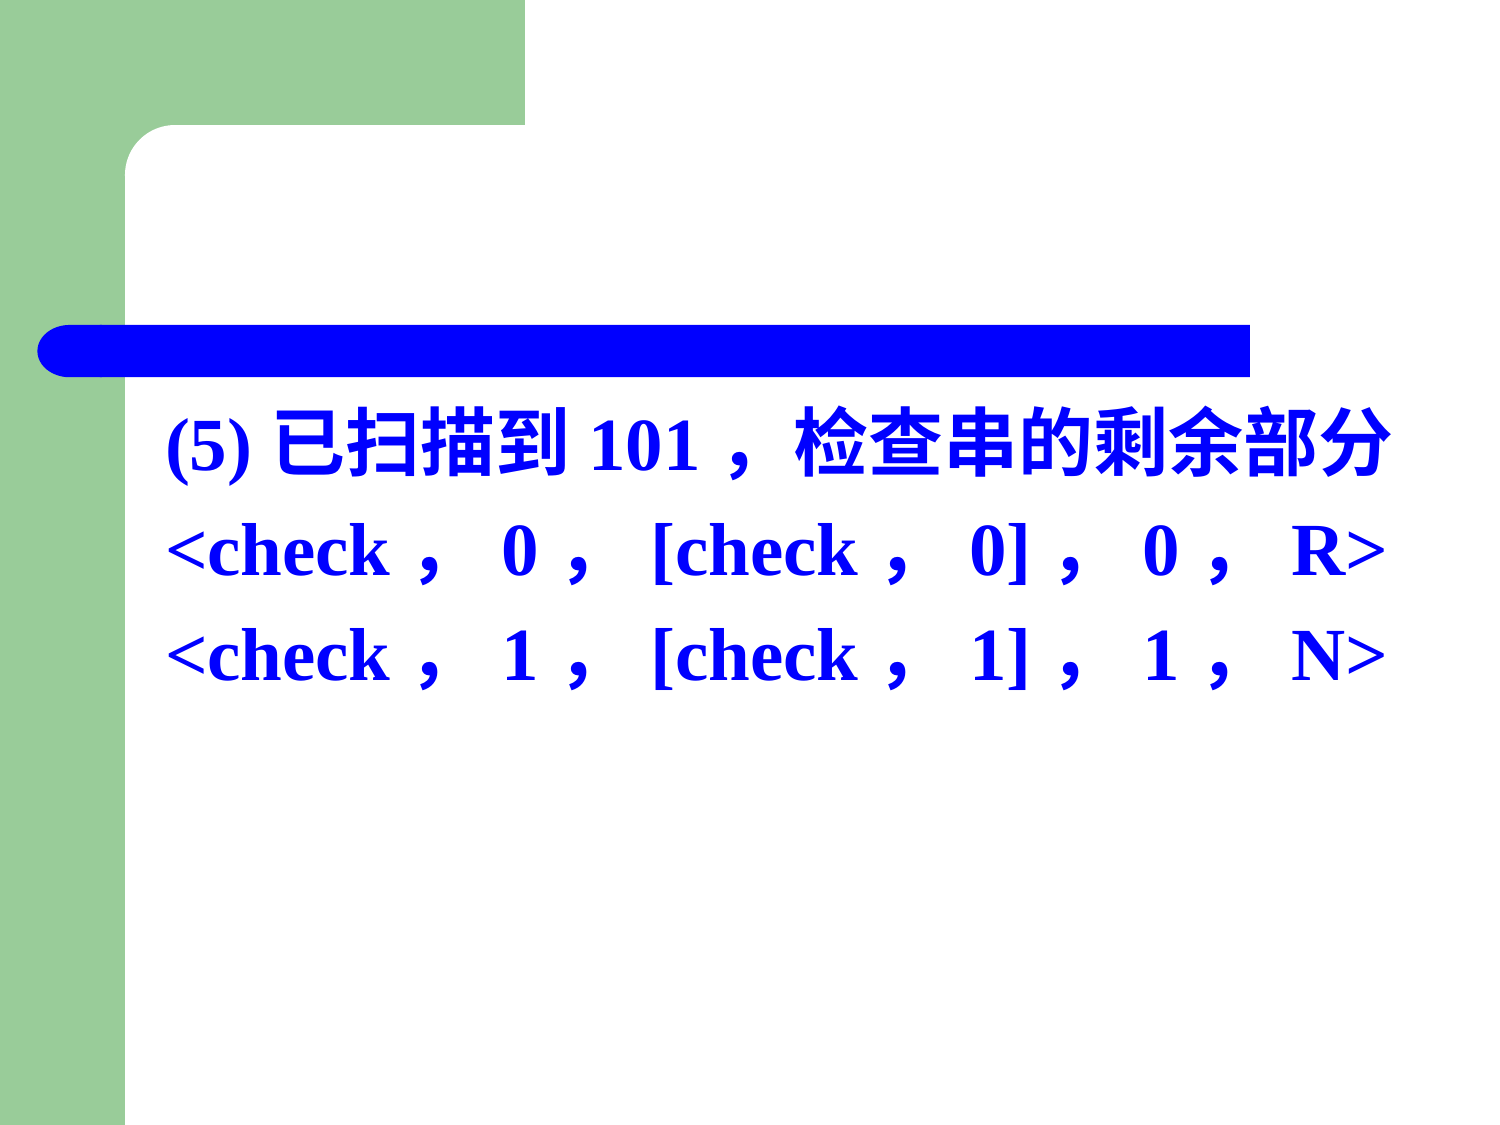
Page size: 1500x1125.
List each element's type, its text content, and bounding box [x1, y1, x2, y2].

list (5)已扫描到101，检查串的剩余部分 <check，0，[check，0]，0，R> <check，1，[check，1]，1，N> [149, 387, 1463, 1001]
